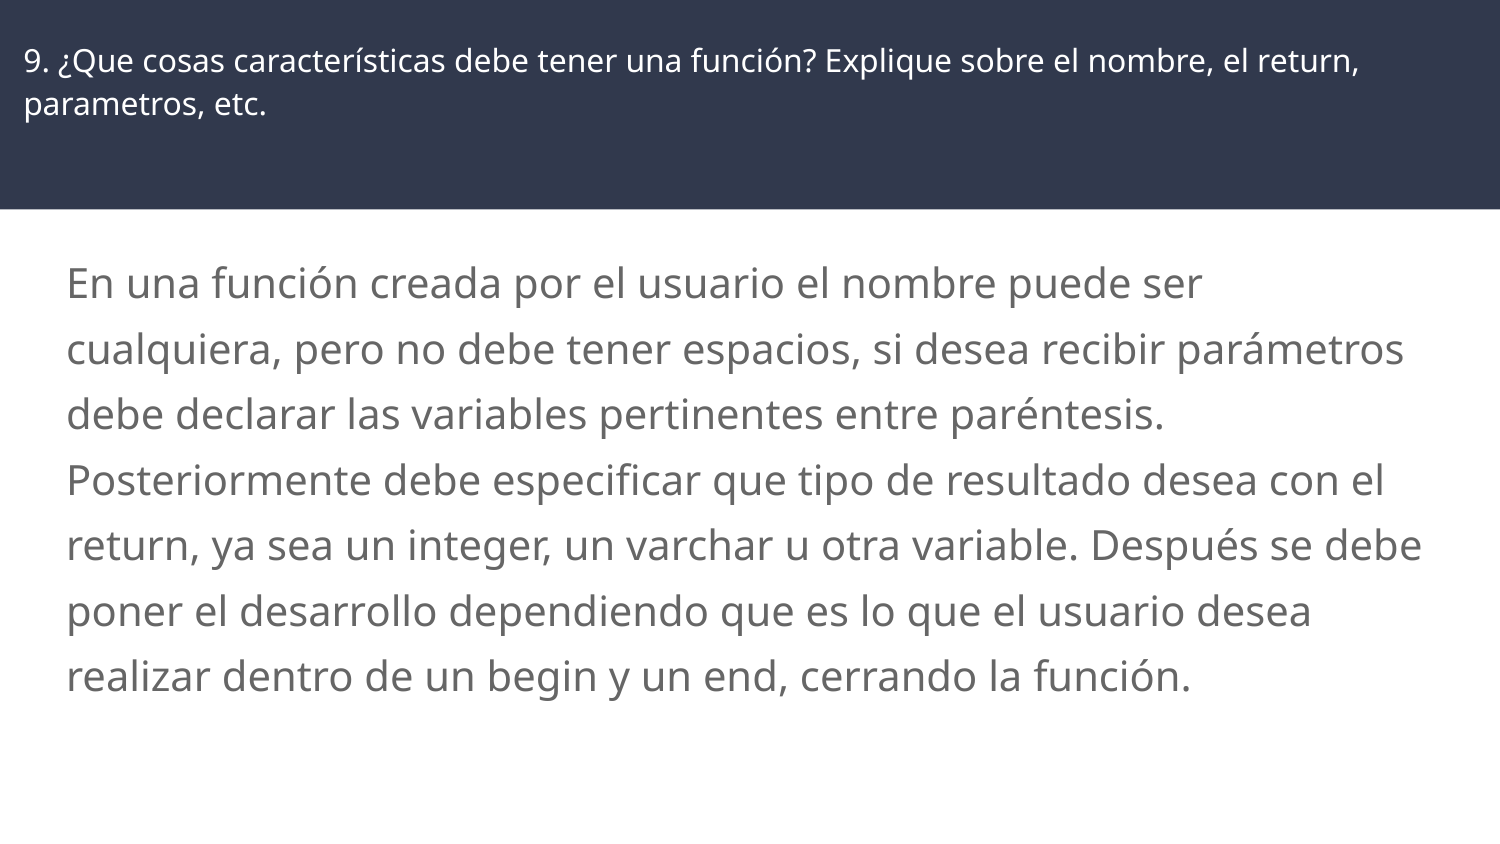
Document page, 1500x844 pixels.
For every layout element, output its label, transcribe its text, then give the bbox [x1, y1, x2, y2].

list En una función creada por el usuario el nombre puede ser cualquiera, pero no debe tener espacios, si desea recibir parámetros debe declarar las variables pertinentes entre paréntesis. Posteriormente debe especificar que tipo de resultado desea con el return, ya sea un integer, un varchar u otra variable. Después se debe poner el desarrollo dependiendo que es lo que el usuario desea realizar dentro de un begin y un end, cerrando la función. [51, 230, 1441, 736]
title 9. ¿Que cosas características debe tener una función? Explique sobre el nombre, el return, parametros, etc. [8, 23, 1484, 140]
